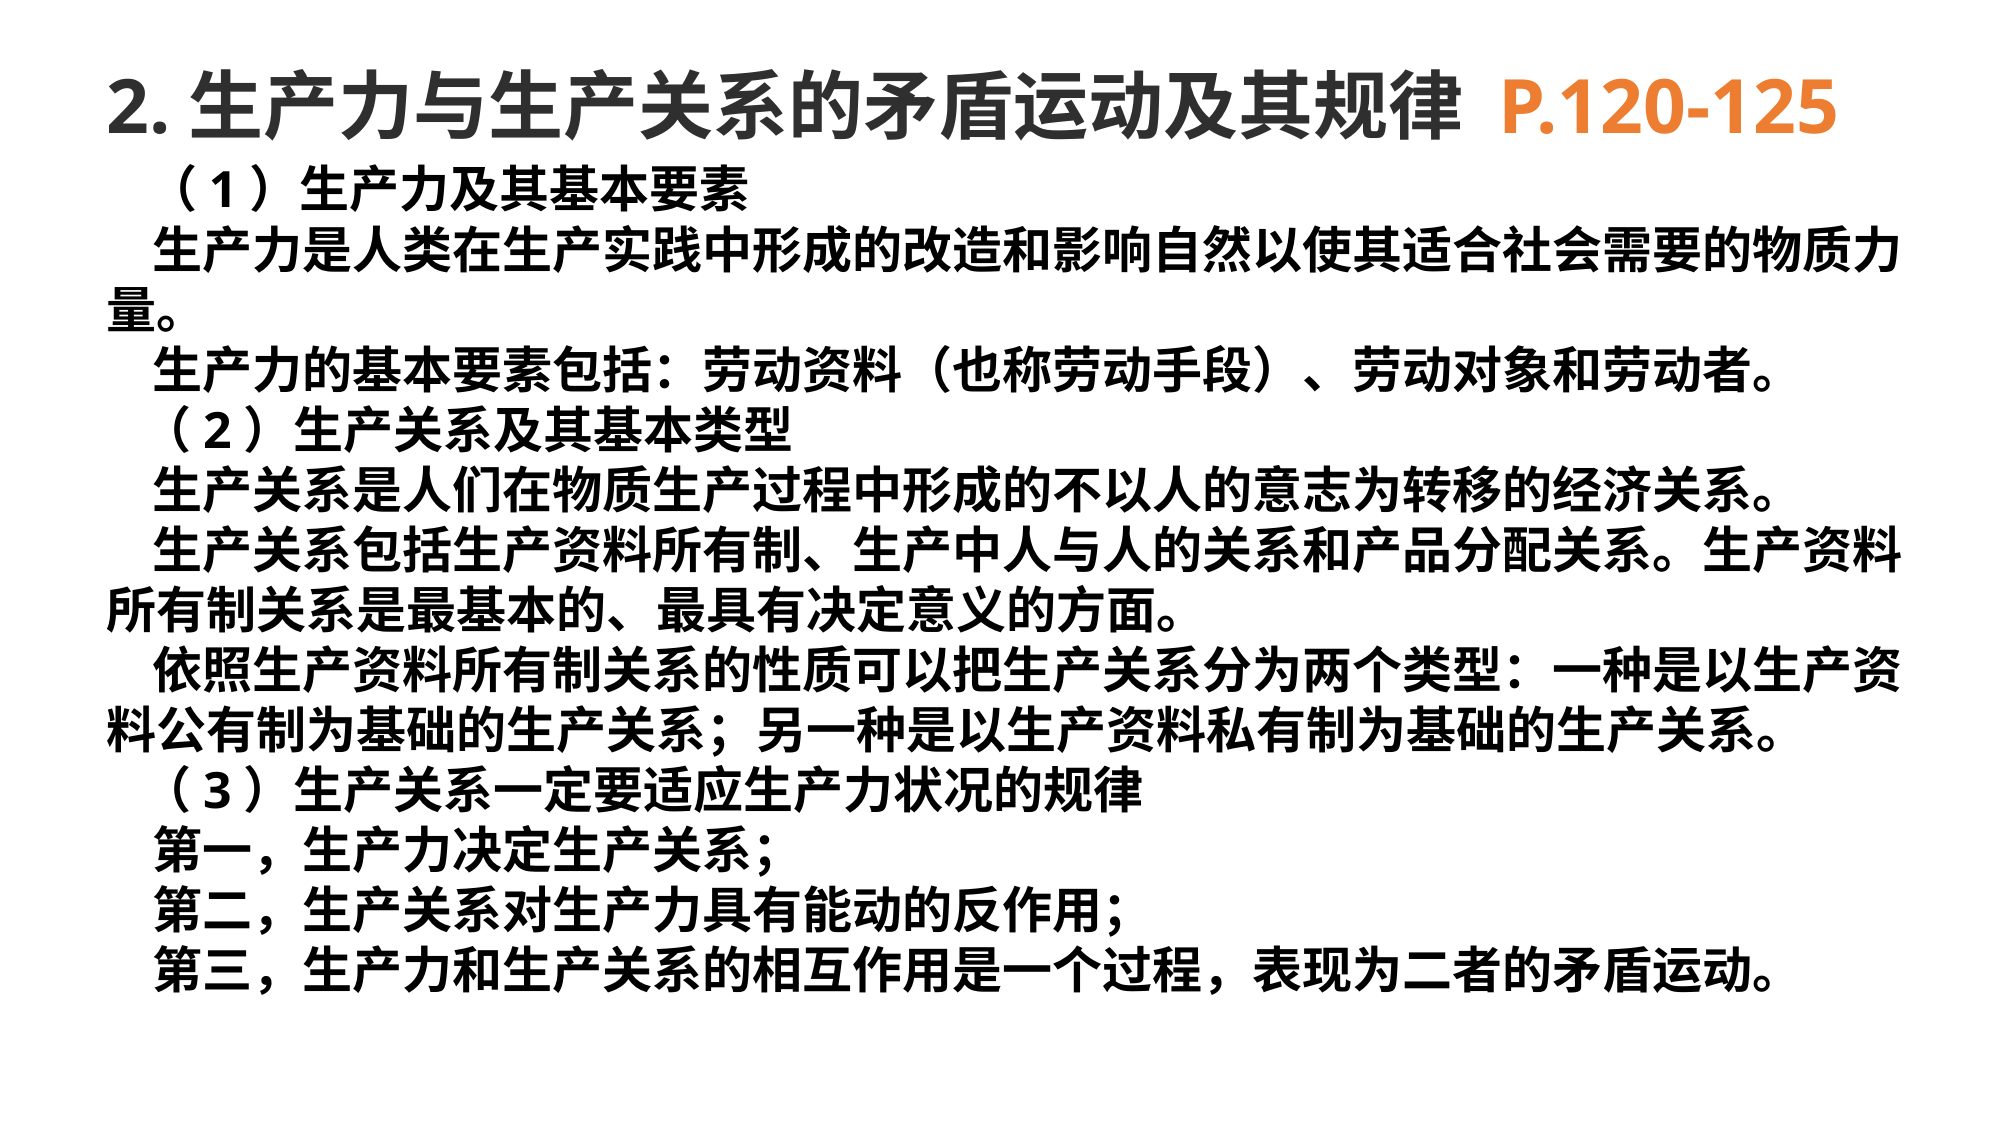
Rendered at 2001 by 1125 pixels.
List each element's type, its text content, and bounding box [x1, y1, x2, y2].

text_box 2.生产力与生产关系的矛盾运动及其规律 P.120-125 （1）生产力及其基本要素 生产力是人类在生产实践中形成的改造和影响自然以使其适合社会需要的物质力量。 生产力的基本要素包括：劳动资料（也称劳动手段）、劳动对象和劳动者。 （2）生产关系及其基本类型 生产关系是人们在物质生产过程中形成的不以人的意志为转移的经济关系。 生产关系包括生产资料所有制、生产中人与人的关系和产品分配关系。生产资料所有制关系是最基本的、最具有决定意义的方面。 依照生产资料所有制关系的性质可以把生产关系分为两个类型：一种是以生产资料公有制为基础的生产关系；另一种是以生产资料私有制为基础的生产关系。 （3）生产关系一定要适应生产力状况的规律 第一，生产力决定生产关系； 第二，生产关系对生产力具有能动的反作用； 第三，生产力和生产关系的相互作用是一个过程，表现为二者的矛盾运动。 [91, 51, 1924, 1006]
